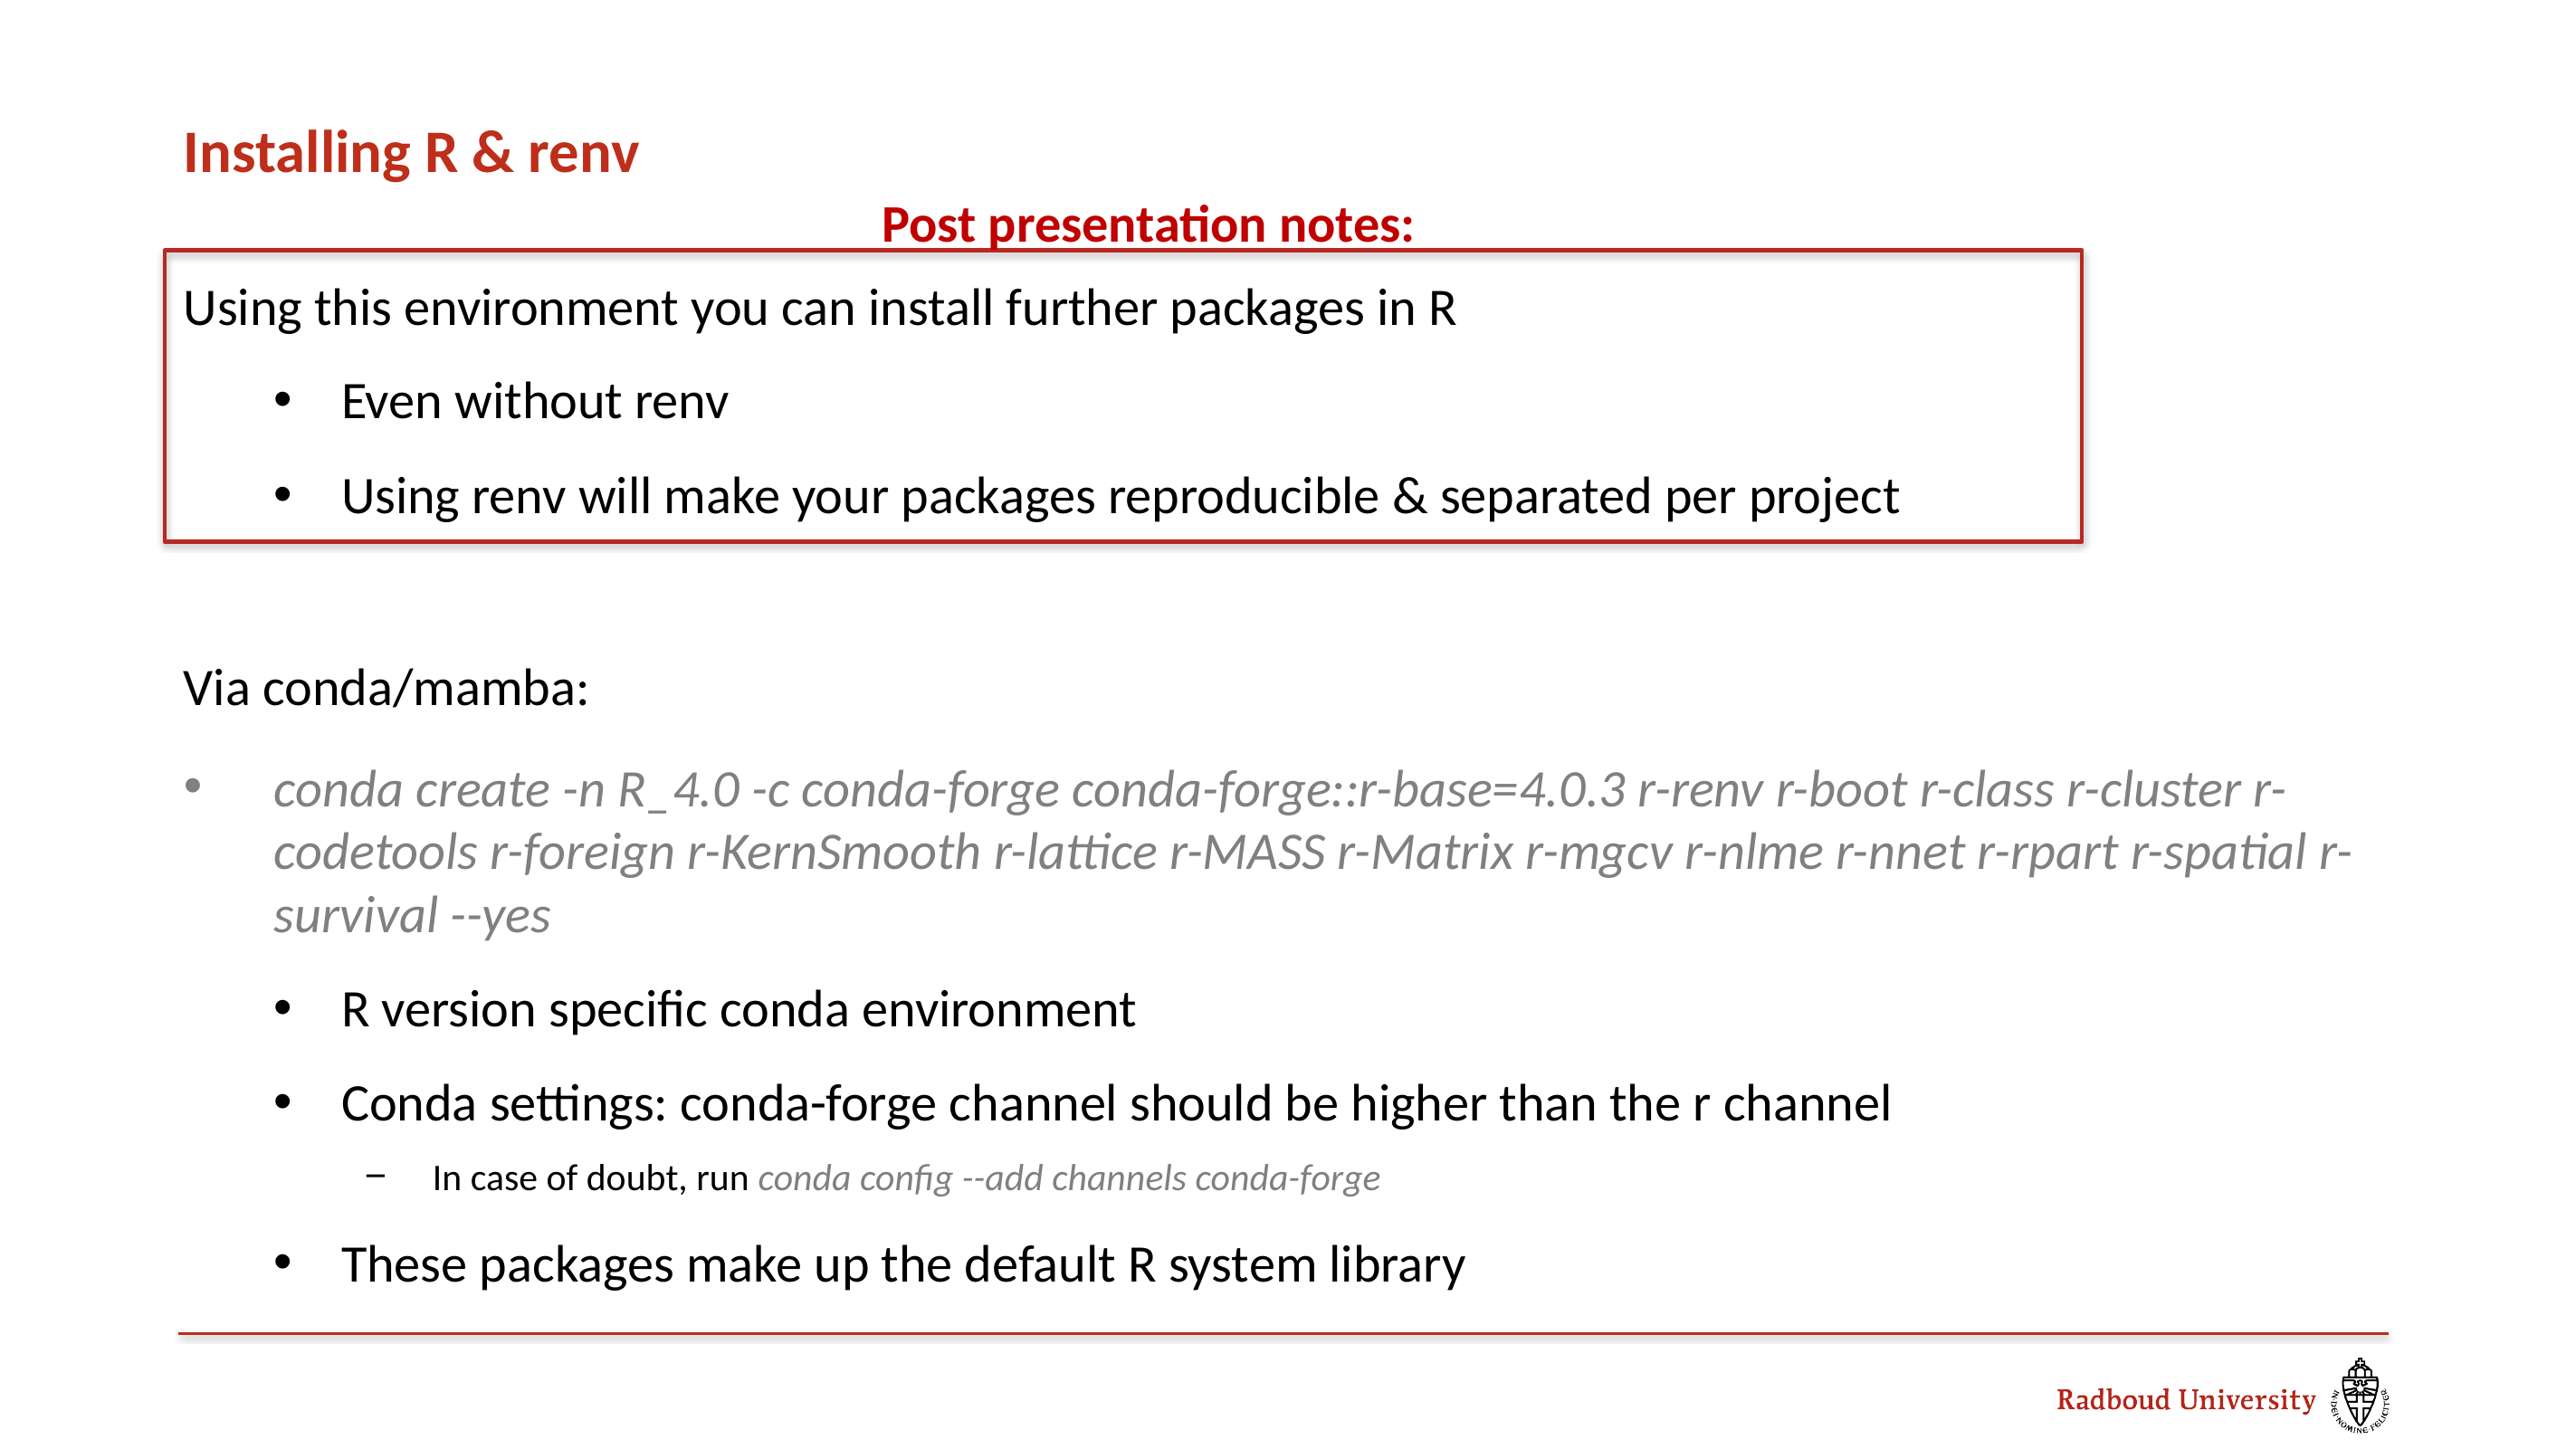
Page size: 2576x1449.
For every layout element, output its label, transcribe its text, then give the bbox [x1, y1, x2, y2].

list Using this environment you can install further packages in R Even without renv Using renv will make your packages reproducible & separated per project Via conda/mamba: conda create -n R_4.0 -c conda-forge conda-forge::r-base=4.0.3 r-renv r-boot r-class r-cluster r-codetools r-foreign r-KernSmooth r-lattice r-MASS r-Matrix r-mgcv r-nlme r-nnet r-rpart r-spatial r-survival --yes R version specific conda environment Conda settings: conda-forge channel should be higher than the r channel In case of doubt, run conda config --add channels conda-forge These packages make up the default R system library [177, 267, 2390, 1310]
text_box Post presentation notes: [868, 182, 1573, 260]
title Installing R & renv [178, 107, 2390, 267]
picture [2057, 1358, 2390, 1434]
text_box [164, 250, 2083, 542]
